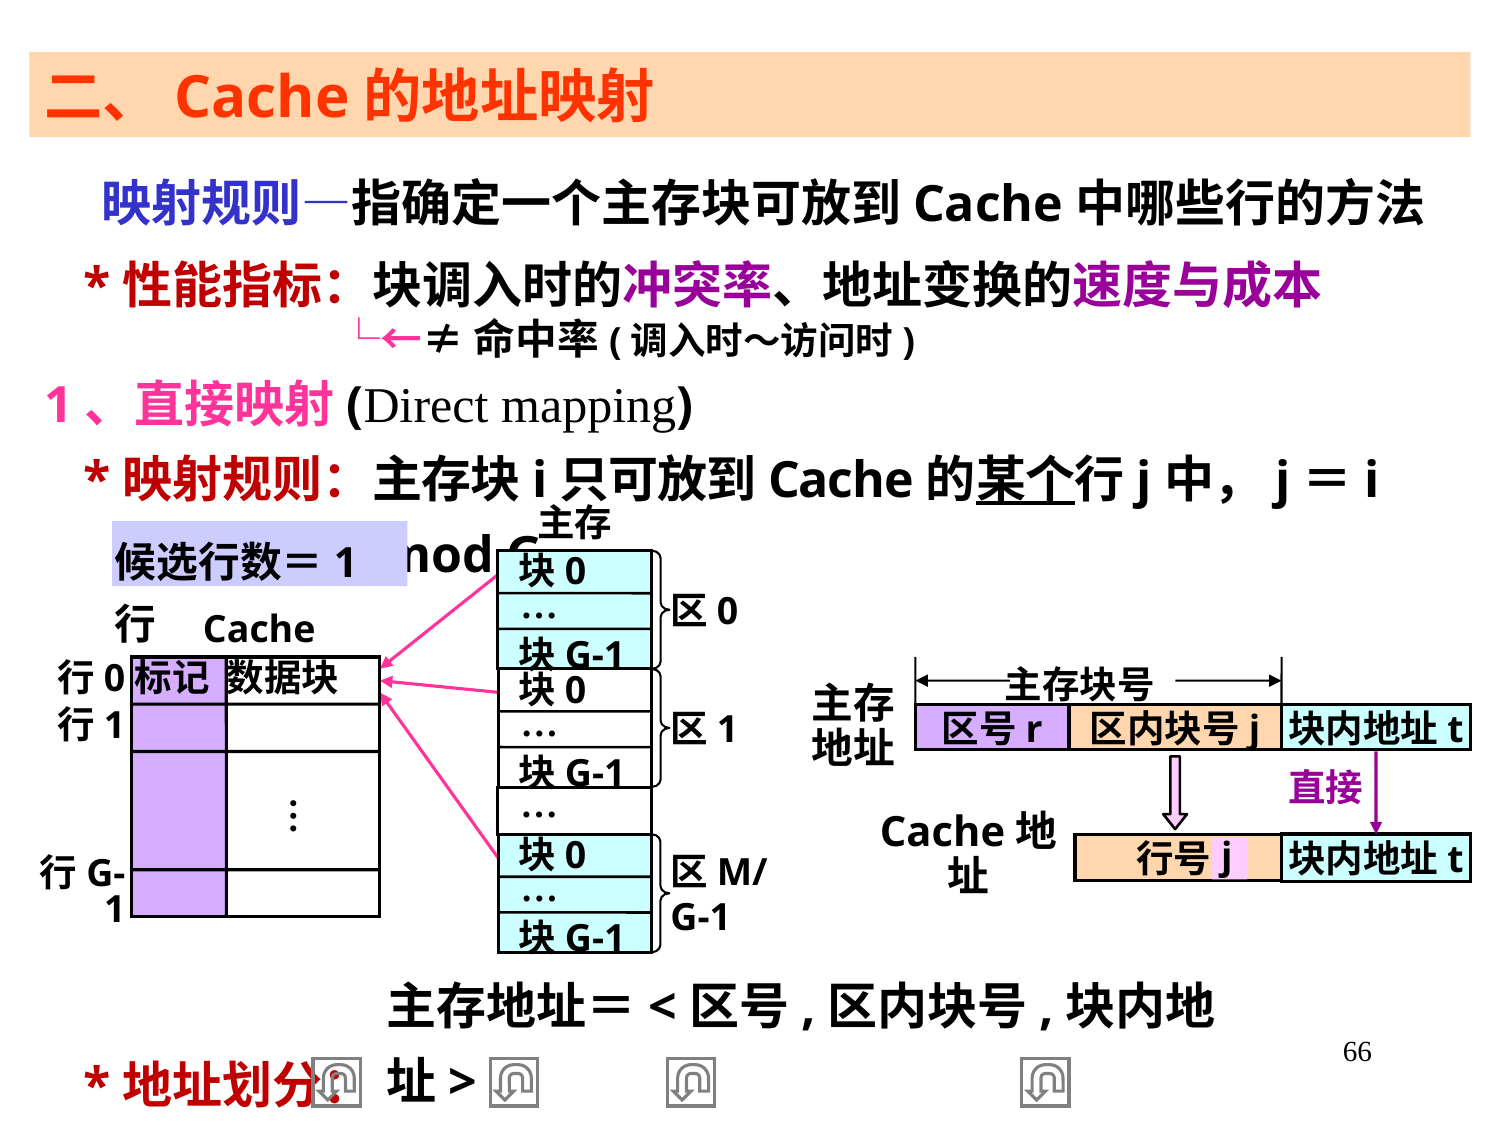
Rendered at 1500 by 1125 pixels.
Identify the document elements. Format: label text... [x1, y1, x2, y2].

text_box 主存地址＝<区号,区内块号,块内地址> [371, 952, 1258, 1117]
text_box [815, 655, 1471, 882]
text_box 二、Cache的地址映射 [29, 52, 1471, 137]
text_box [0, 491, 810, 953]
text_box [313, 1058, 361, 1106]
slide_number 66 [1258, 1024, 1388, 1101]
text_box 1、直接映射(Direct mapping) *映射规则：主存块i只可放到Cache的某个行j中，j＝i mod G *地址划分： [29, 349, 1500, 1121]
text_box *性能指标：块调入时的冲突率、地址变换的速度与成本 └←≠命中率(调入时～访问时) [29, 230, 1471, 371]
text_box [1021, 1058, 1069, 1106]
text_box 映射规则—指确定一个主存块可放到Cache中哪些行的方法 [29, 148, 1471, 230]
